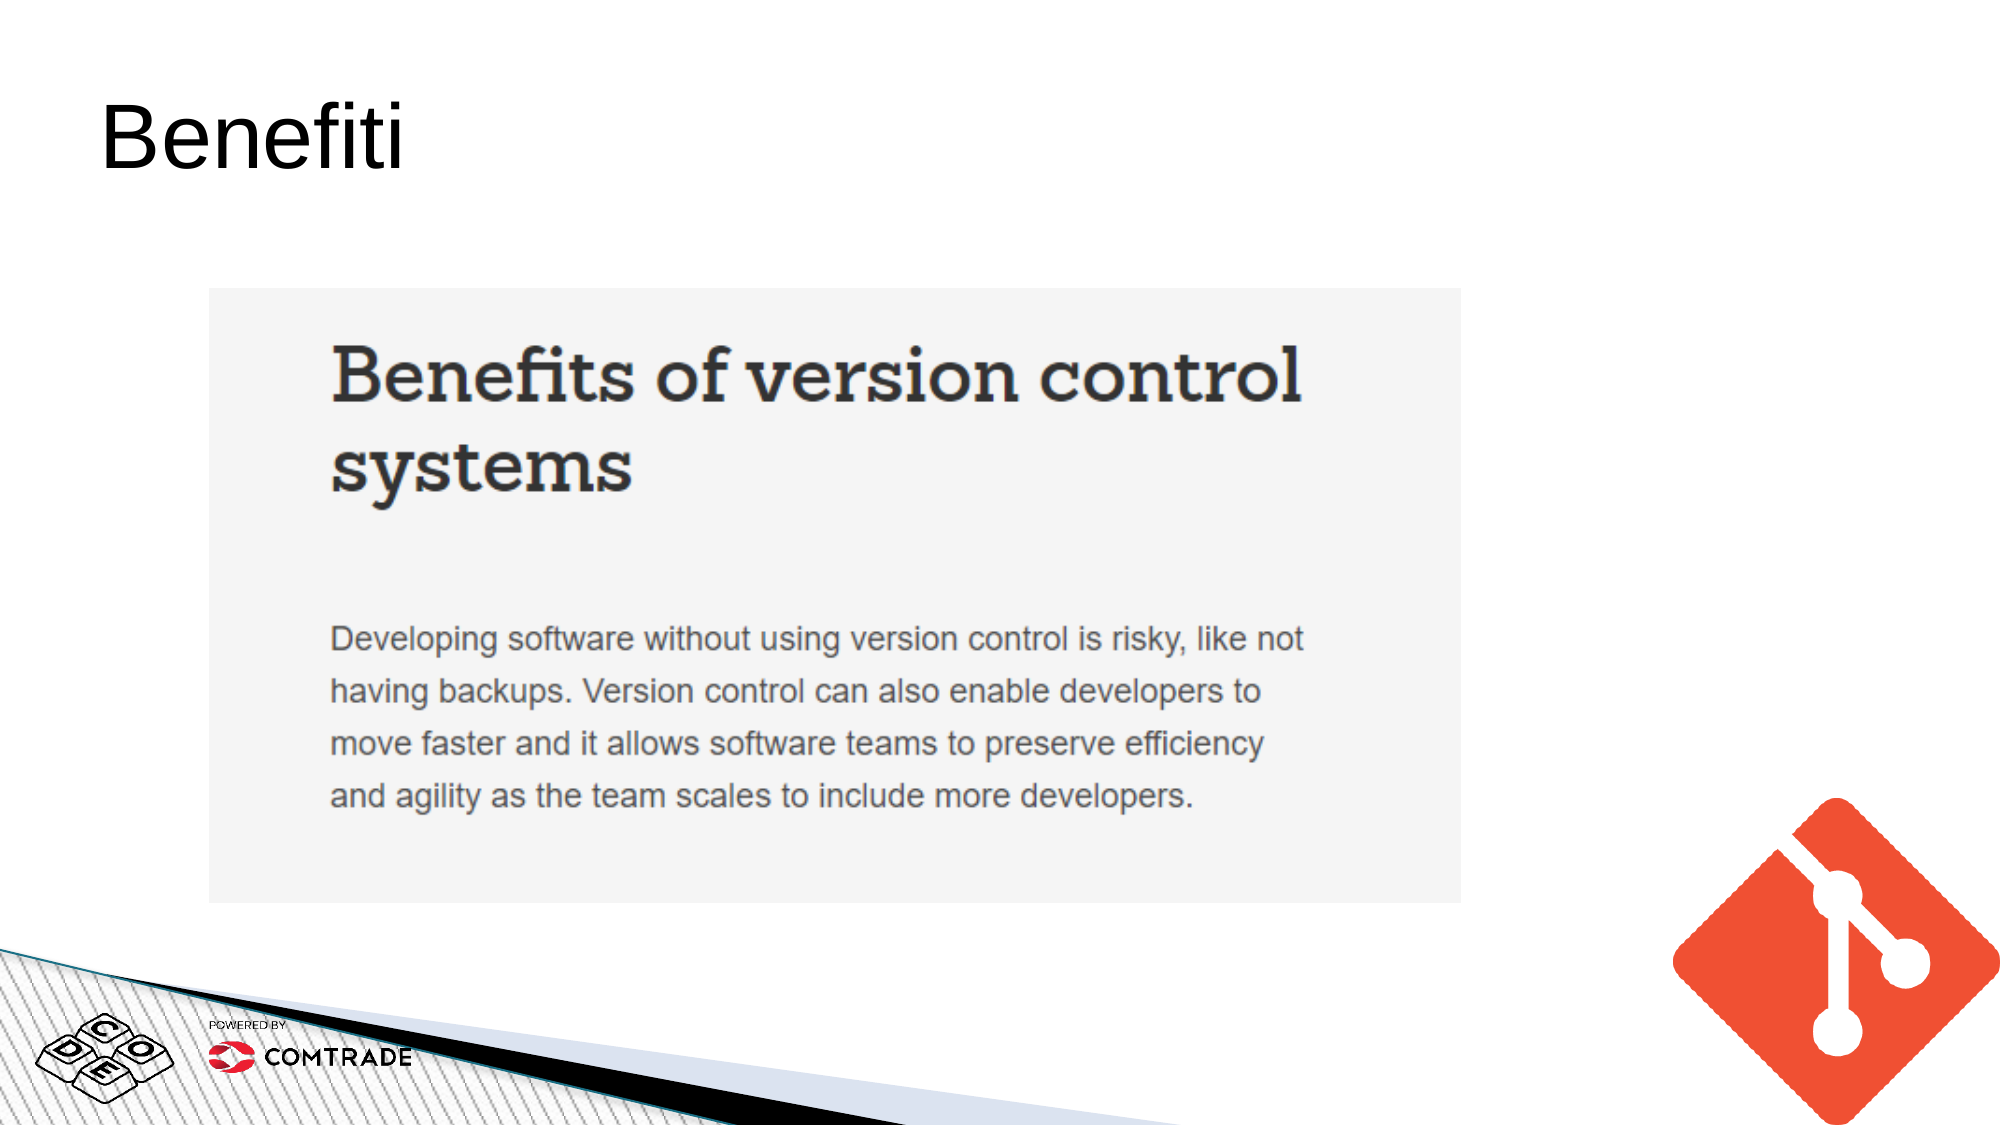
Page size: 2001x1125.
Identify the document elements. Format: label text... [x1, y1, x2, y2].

title Benefiti [99, 44, 1900, 233]
picture [0, 952, 724, 1125]
picture [1673, 798, 2000, 1125]
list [208, 287, 1461, 903]
